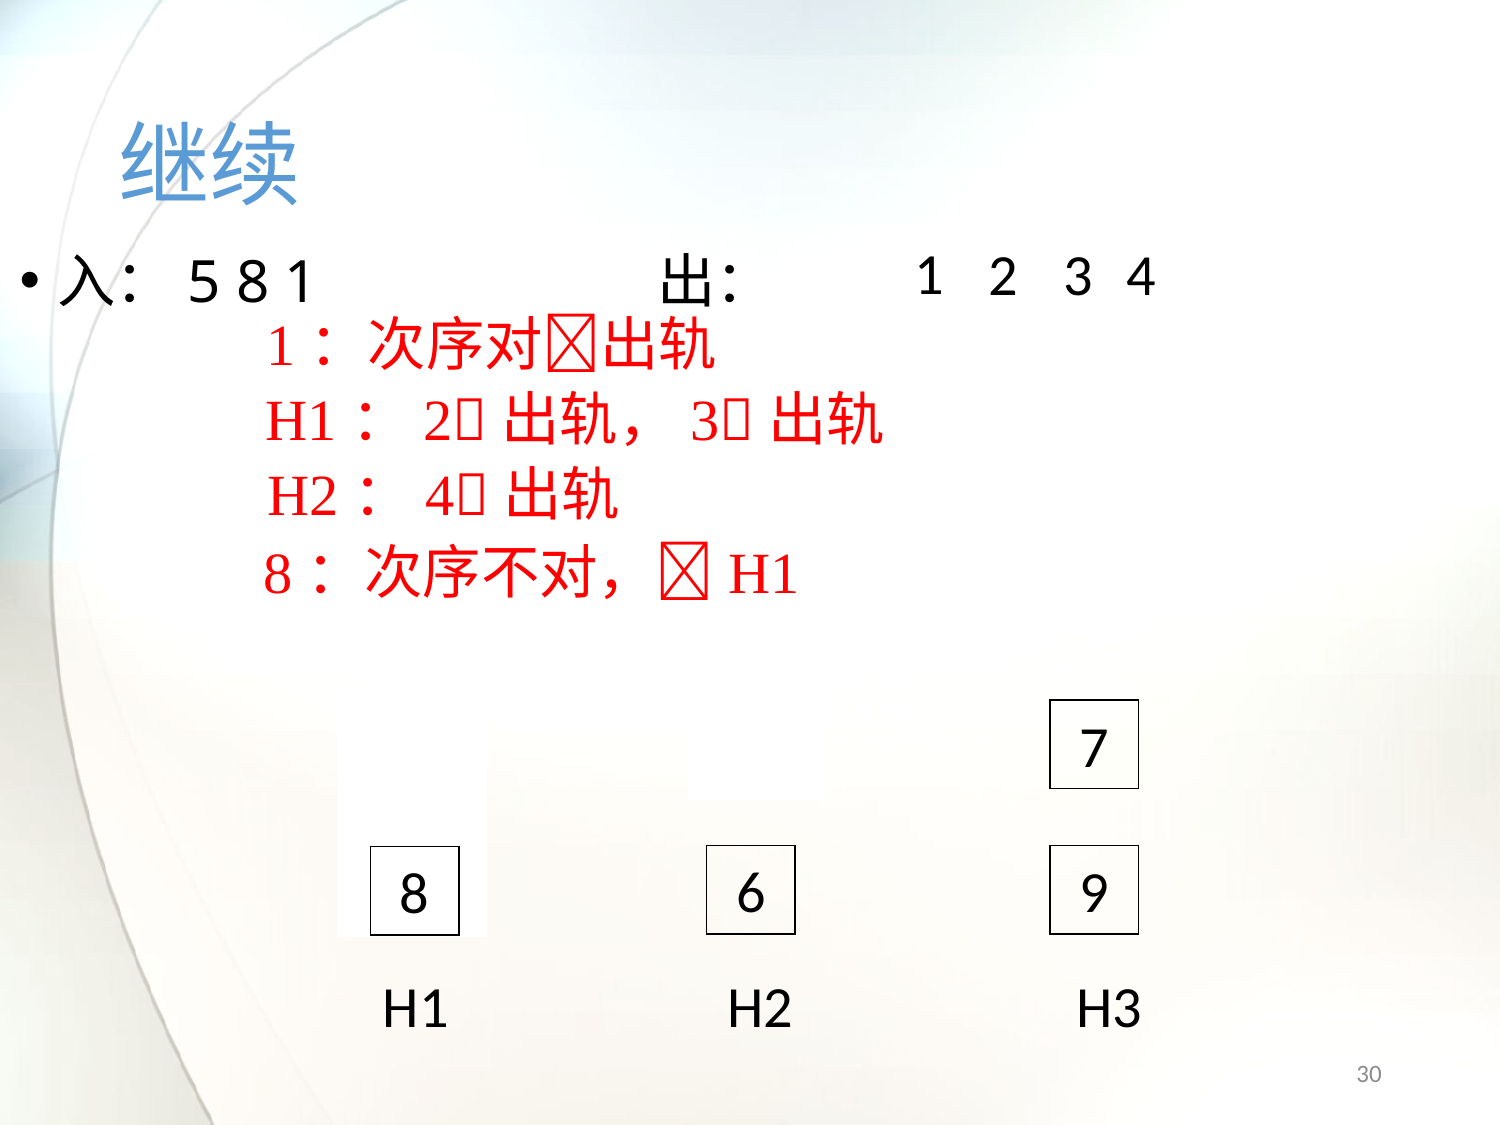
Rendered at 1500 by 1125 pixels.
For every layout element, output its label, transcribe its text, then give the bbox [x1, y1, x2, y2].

text_box H1 [368, 961, 457, 1050]
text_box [262, 800, 801, 935]
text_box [258, 228, 989, 386]
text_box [262, 230, 1200, 800]
text_box H2 [712, 961, 802, 1050]
slide_number 30 [1059, 1042, 1397, 1103]
title 继续 [103, 59, 1397, 244]
picture [0, 0, 1500, 1125]
list 入：5 8 1 出： [4, 244, 1500, 958]
text_box H3 [1061, 961, 1150, 1050]
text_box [263, 800, 1138, 938]
